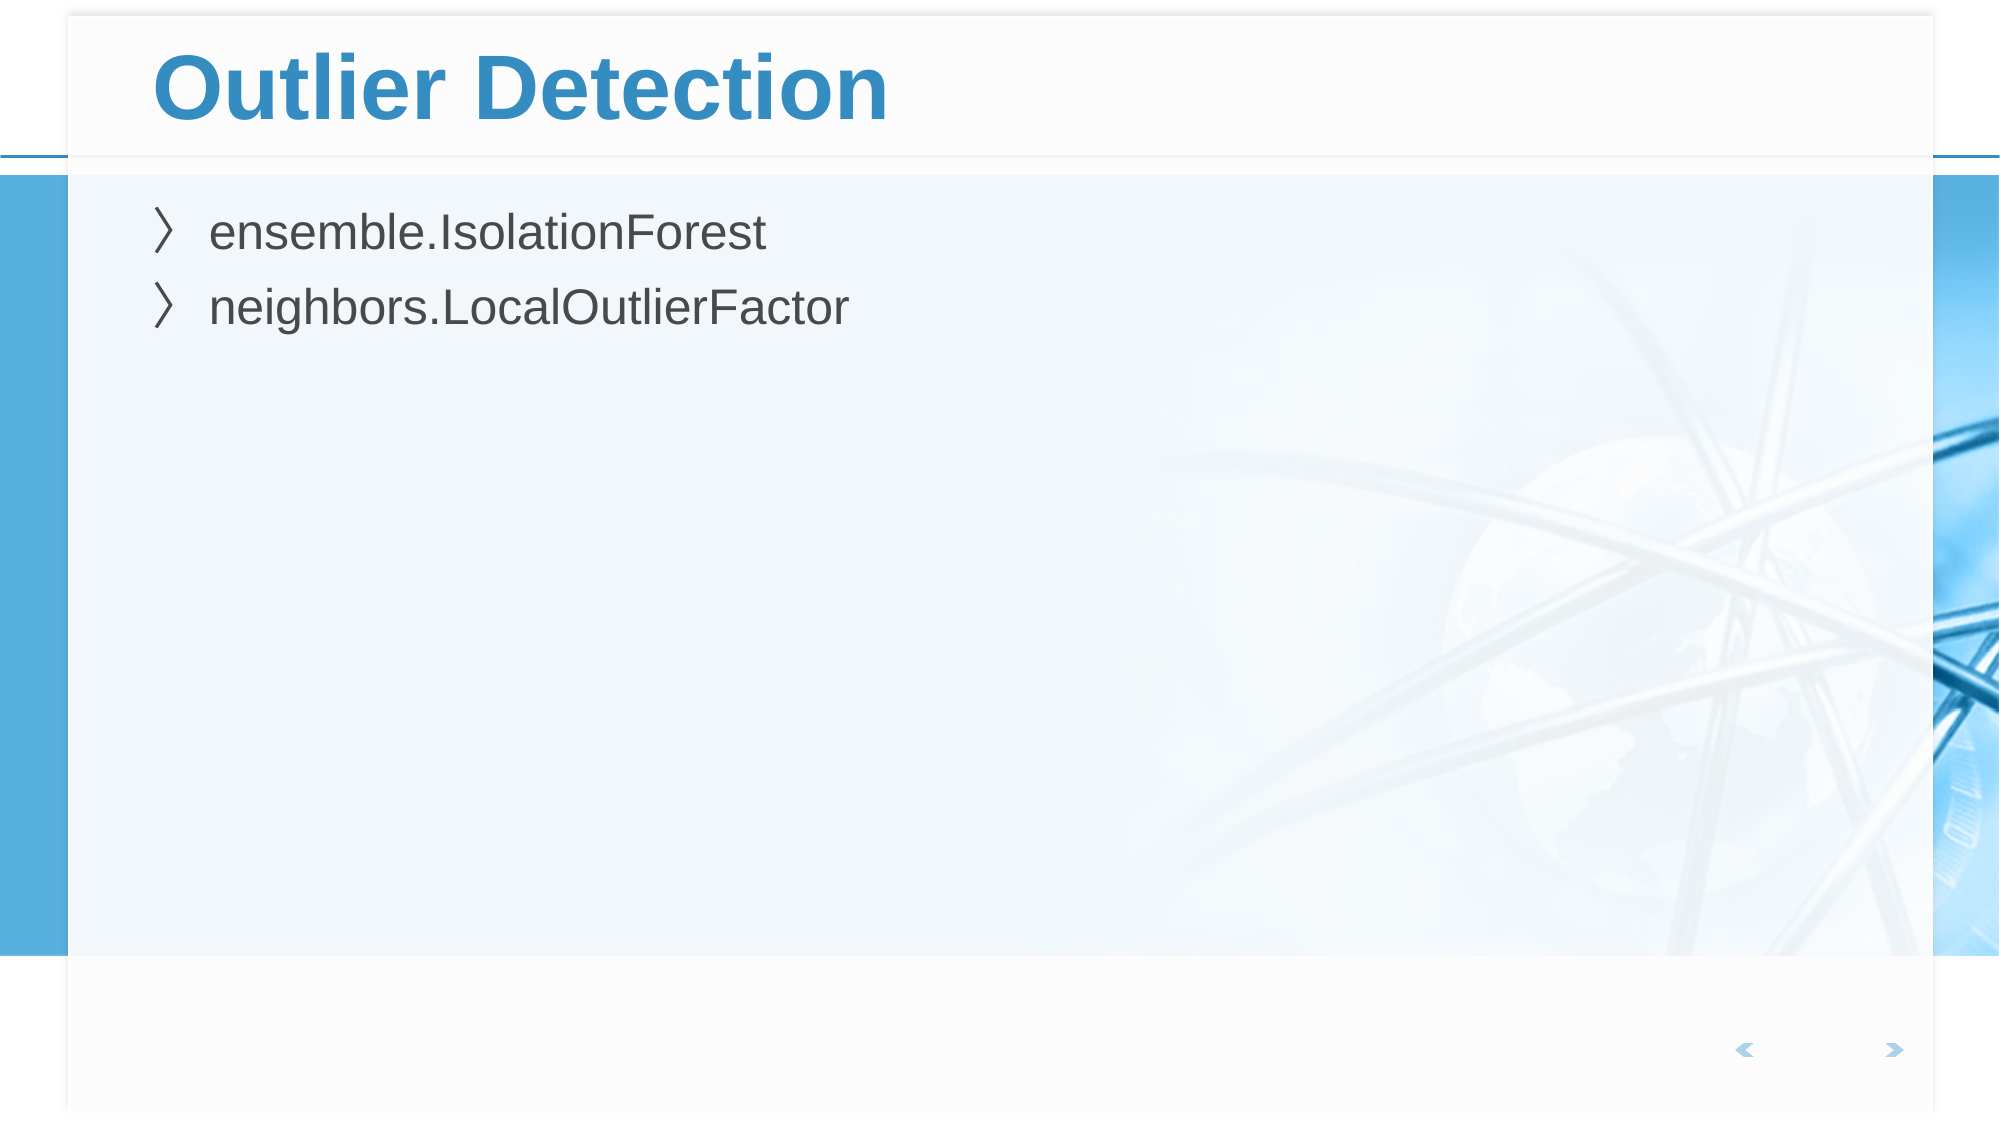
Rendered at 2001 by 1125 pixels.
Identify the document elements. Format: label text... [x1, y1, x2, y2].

picture [0, 0, 2001, 1125]
title Outlier Detection [137, 29, 1863, 150]
list ensemble.IsolationForest neighbors.LocalOutlierFactor [137, 198, 1863, 946]
